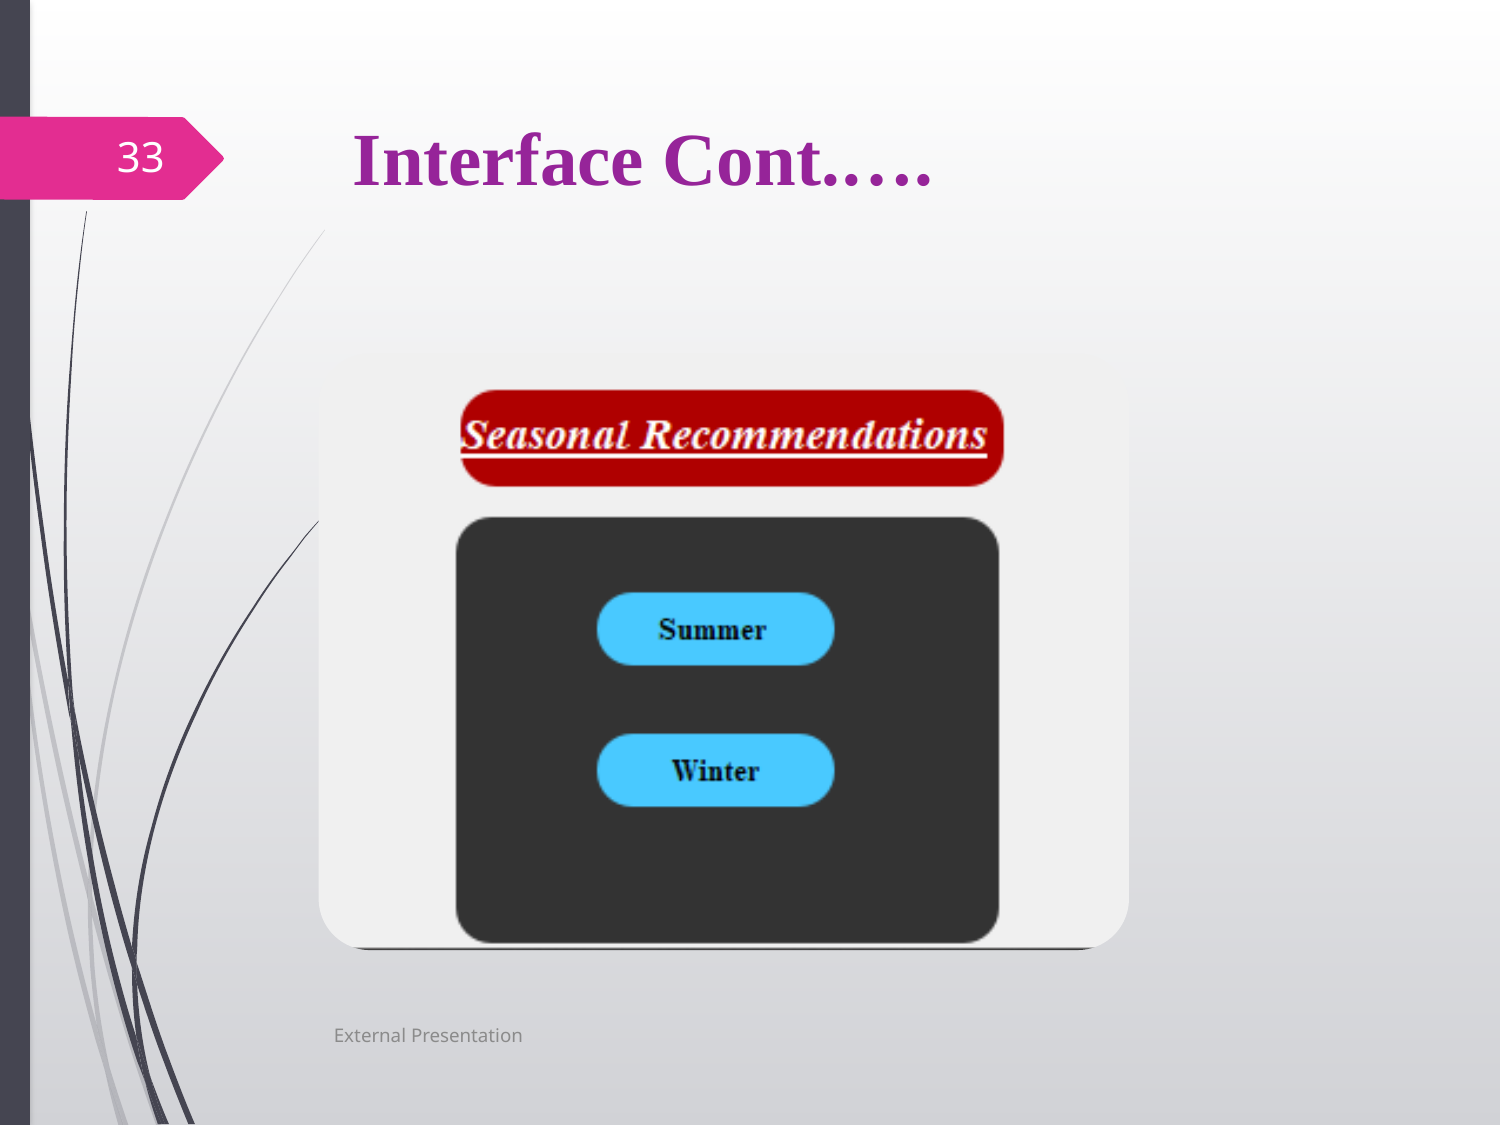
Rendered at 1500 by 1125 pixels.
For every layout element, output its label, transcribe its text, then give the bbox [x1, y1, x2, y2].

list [318, 353, 1130, 951]
title Interface Cont.…. [319, 102, 1400, 313]
slide_number 33 [83, 129, 180, 190]
footer External Presentation [318, 1006, 1257, 1067]
